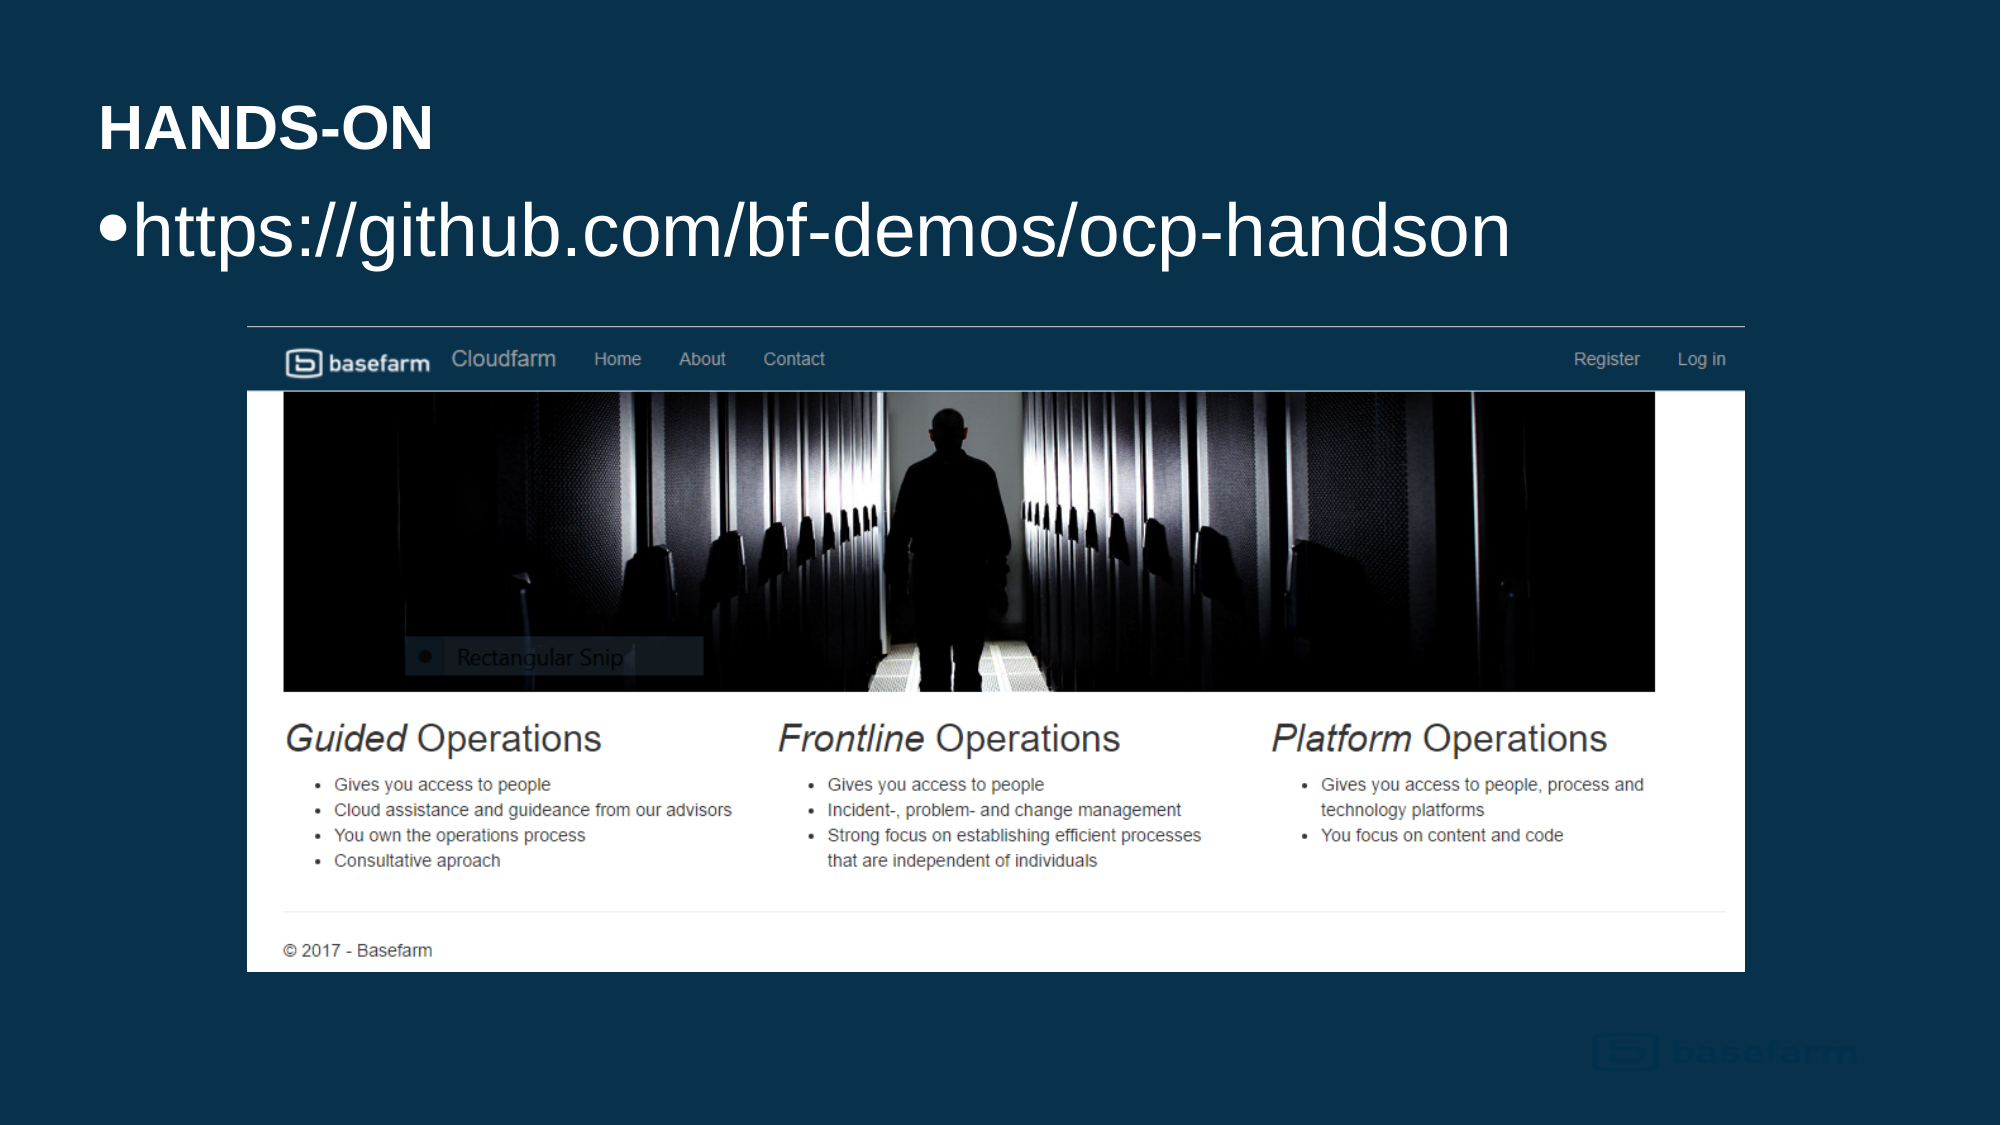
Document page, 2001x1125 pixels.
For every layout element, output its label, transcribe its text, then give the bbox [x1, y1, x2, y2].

picture [246, 326, 1746, 973]
title Hands-on [98, 42, 1898, 162]
list https://github.com/bf-demos/ocp-handson [96, 181, 1897, 1016]
